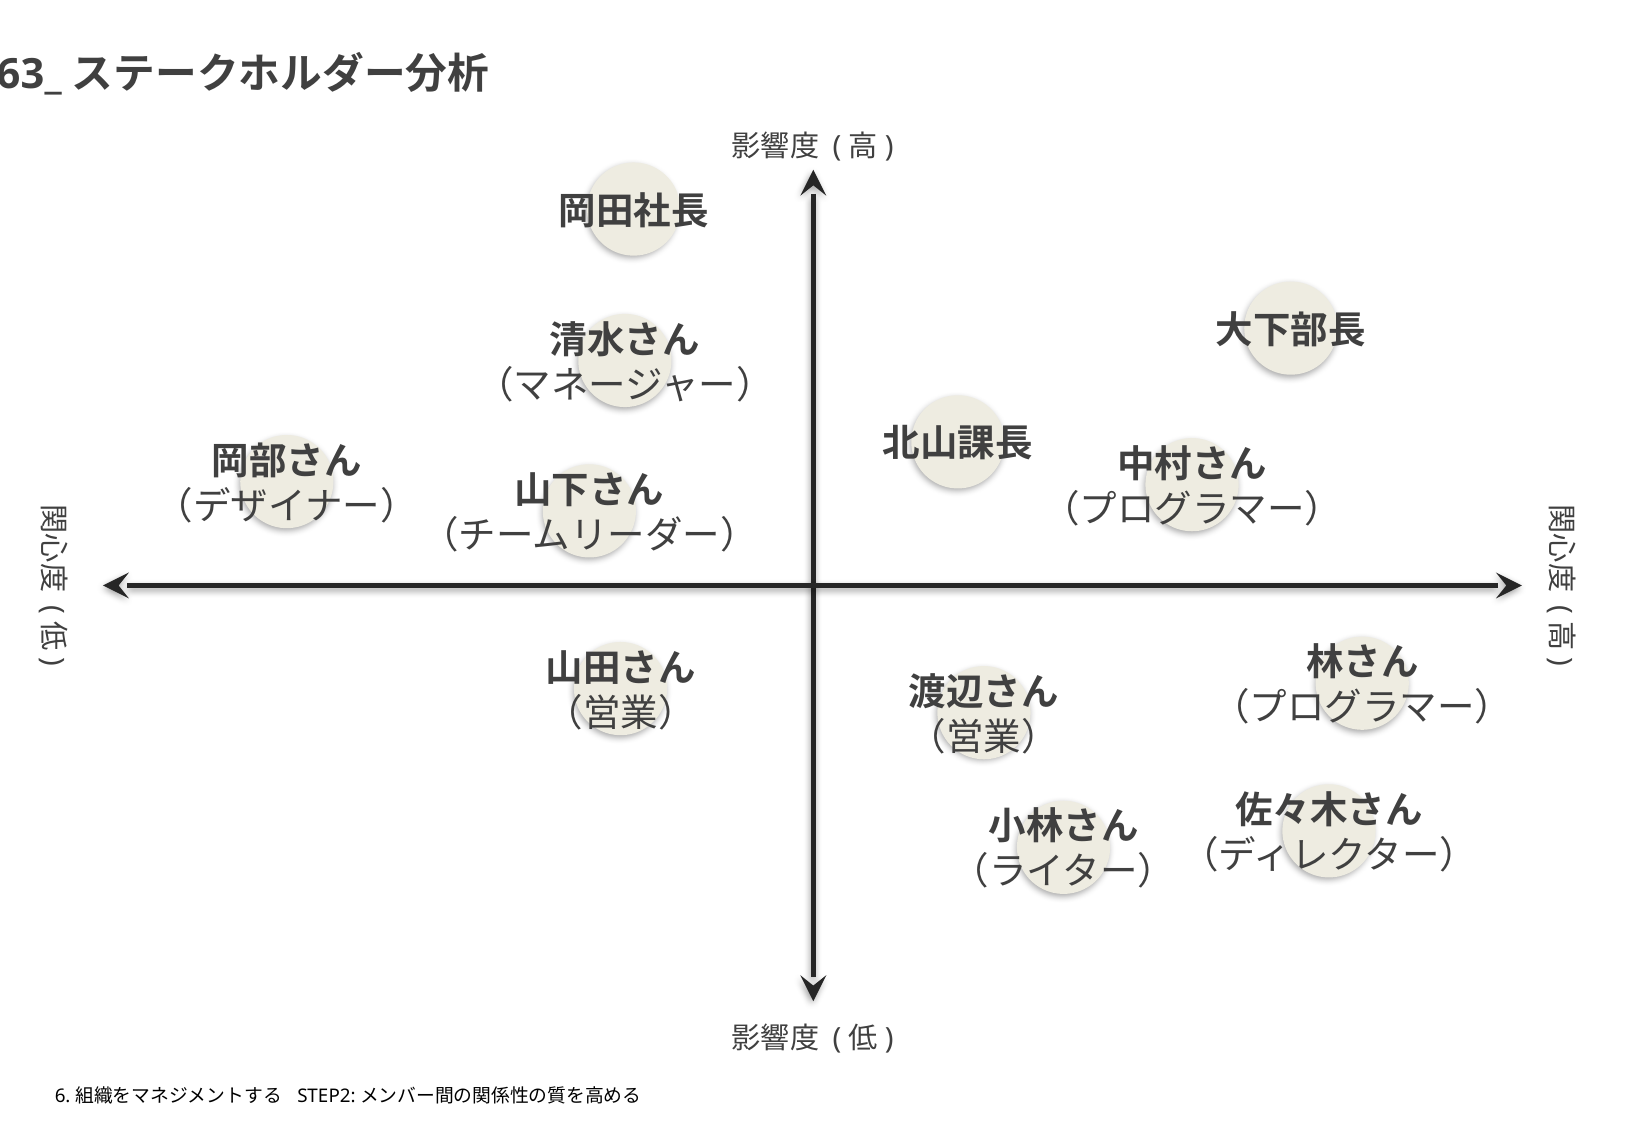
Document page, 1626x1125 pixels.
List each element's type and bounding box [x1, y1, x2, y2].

text_box [1530, 425, 1603, 746]
text_box [102, 113, 1523, 1002]
text_box [894, 660, 1074, 766]
text_box [22, 425, 95, 746]
text_box [1197, 630, 1528, 736]
text_box [461, 308, 789, 413]
text_box [563, 1004, 1062, 1062]
text_box [1200, 280, 1381, 376]
text_box [936, 778, 1492, 900]
text_box [867, 394, 1357, 537]
text_box [40, 1076, 657, 1114]
text_box [0, 39, 505, 104]
text_box [141, 429, 773, 564]
text_box [530, 636, 711, 741]
